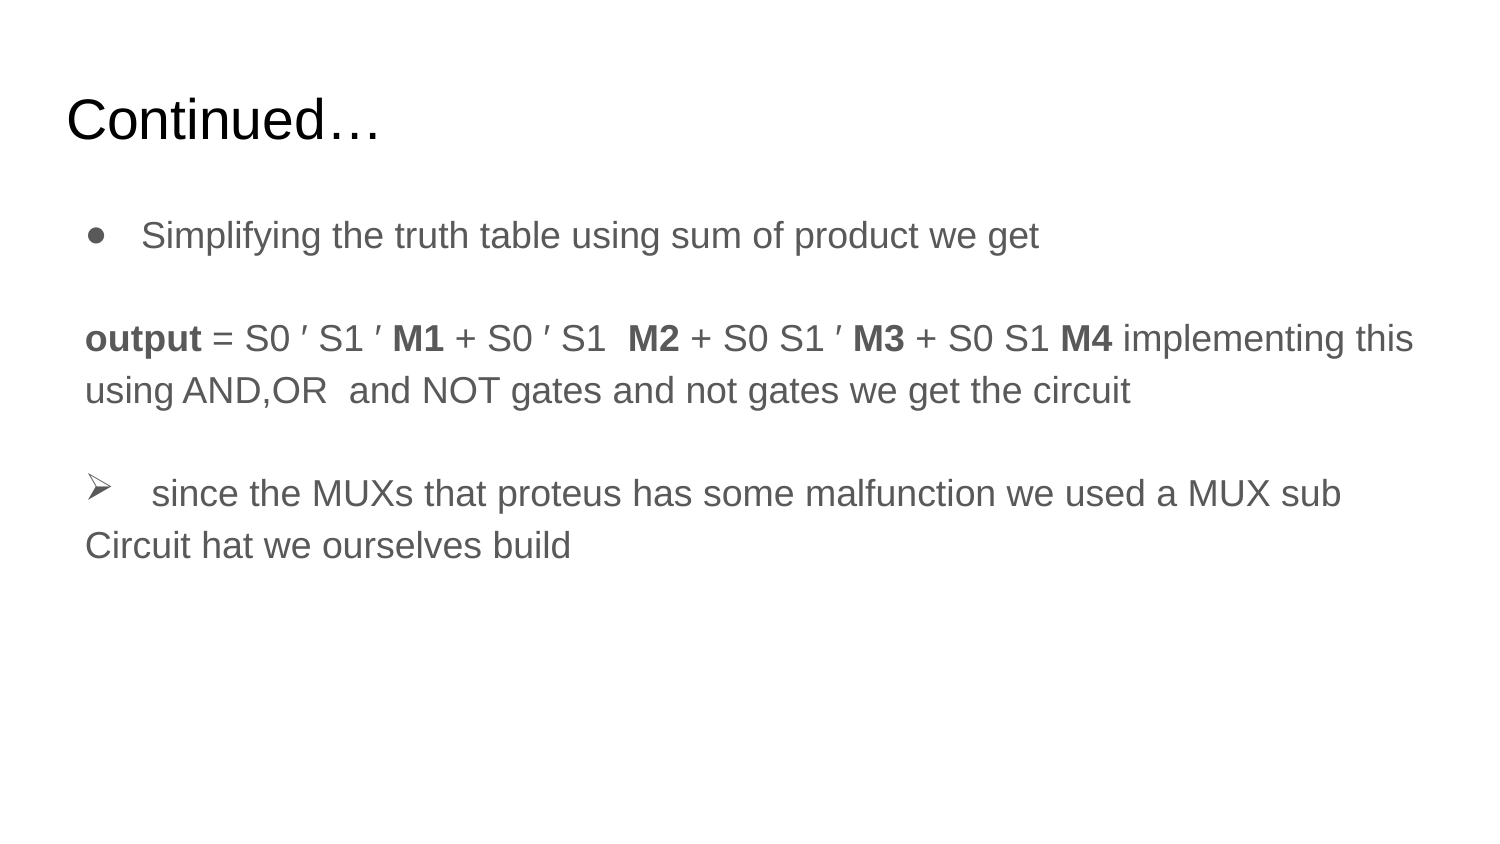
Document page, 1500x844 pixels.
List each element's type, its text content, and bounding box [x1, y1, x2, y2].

list Simplifying the truth table using sum of product we get output = S0 ′ S1 ′ M1 + S0 ′ S1 M2 + S0 S1 ′ M3 + S0 S1 M4 implementing this using AND,OR and NOT gates and not gates we get the circuit since the MUXs that proteus has some malfunction we used a MUX sub Circuit hat we ourselves build [51, 189, 1449, 750]
title Continued… [51, 72, 1449, 167]
